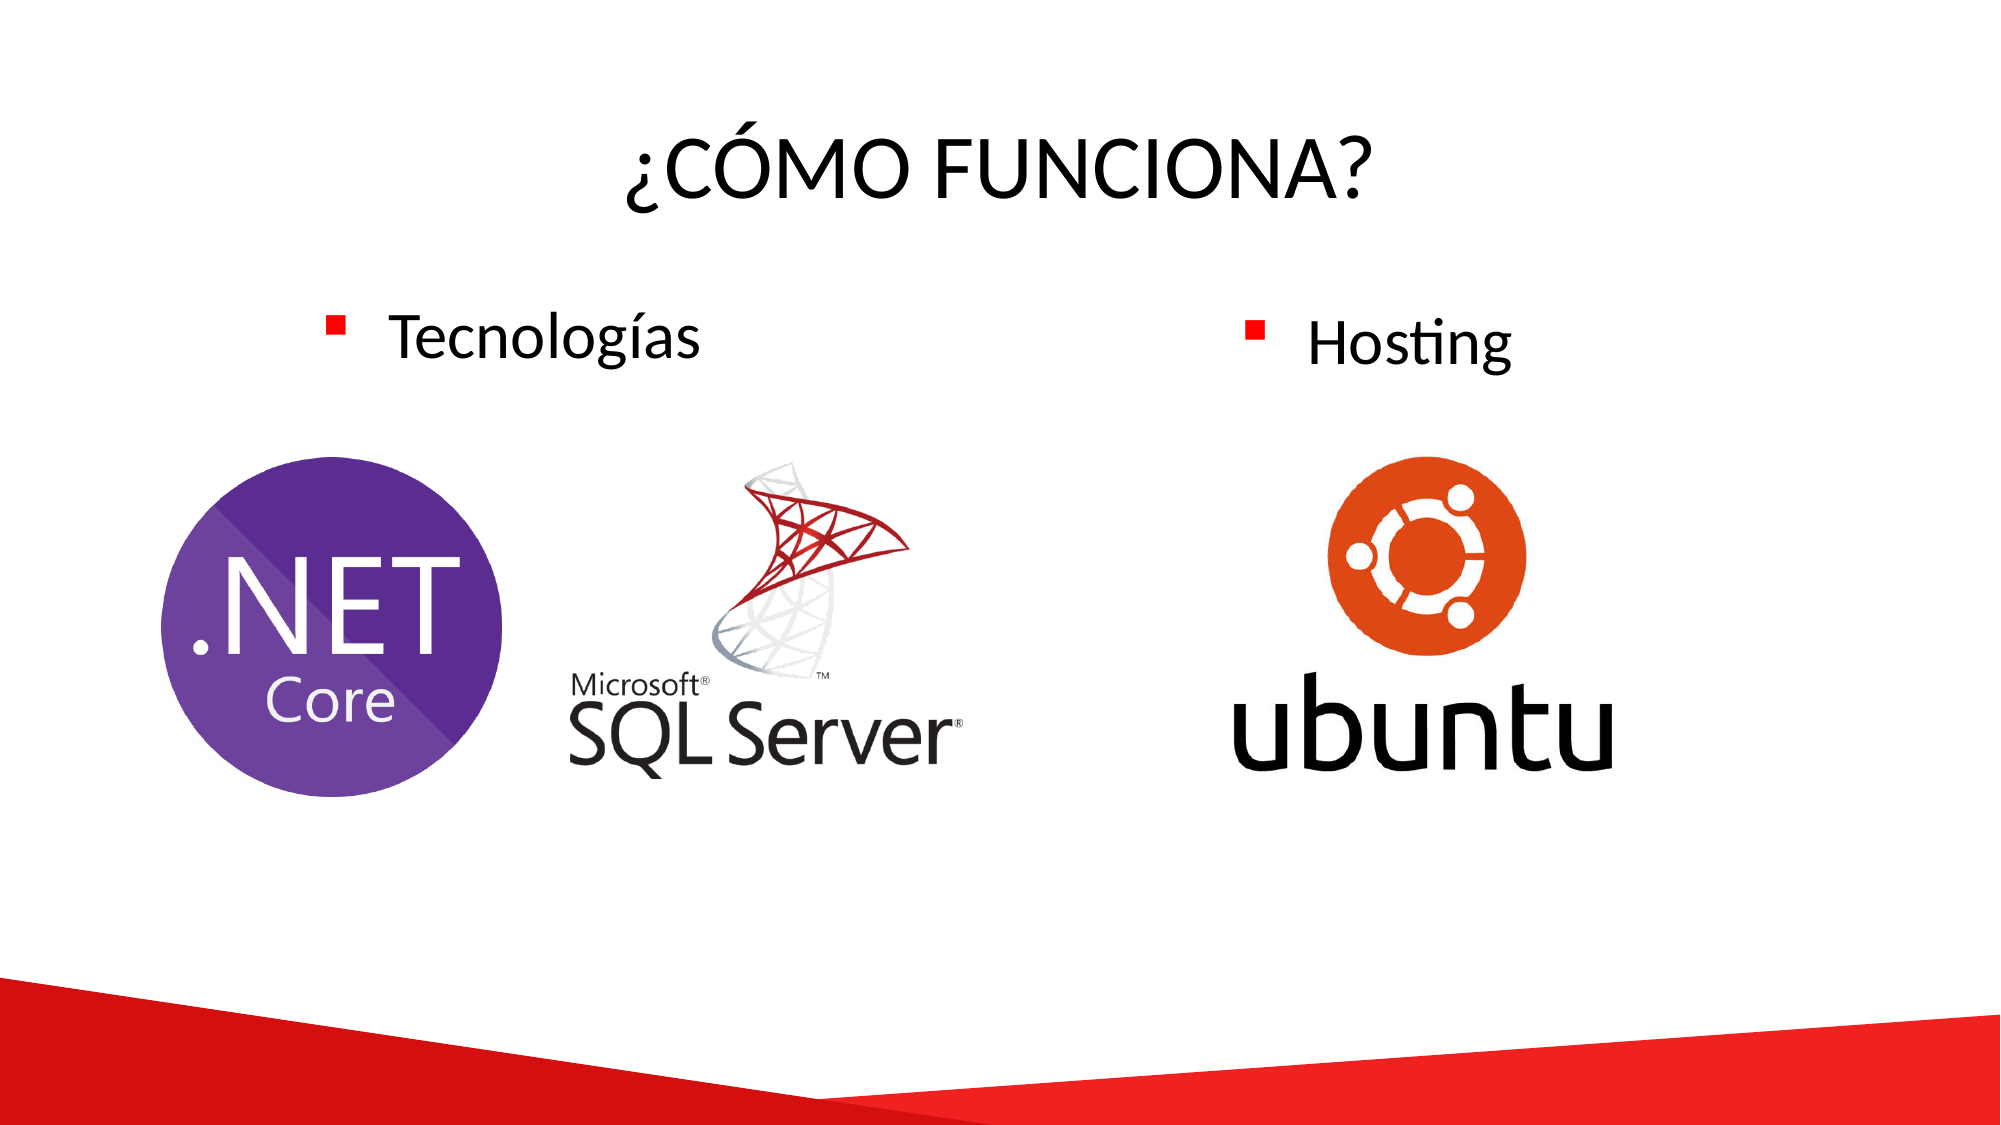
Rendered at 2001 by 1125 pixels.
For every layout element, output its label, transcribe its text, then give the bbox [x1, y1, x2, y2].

list Tecnologías [305, 294, 747, 1008]
picture [1158, 415, 1663, 882]
title ¿CÓMO FUNCIONA? [137, 59, 1863, 278]
text_box [819, 1013, 2000, 1125]
text_box Hosting [1225, 299, 1666, 1013]
picture [570, 462, 963, 779]
text_box [0, 976, 992, 1125]
picture [161, 457, 502, 797]
